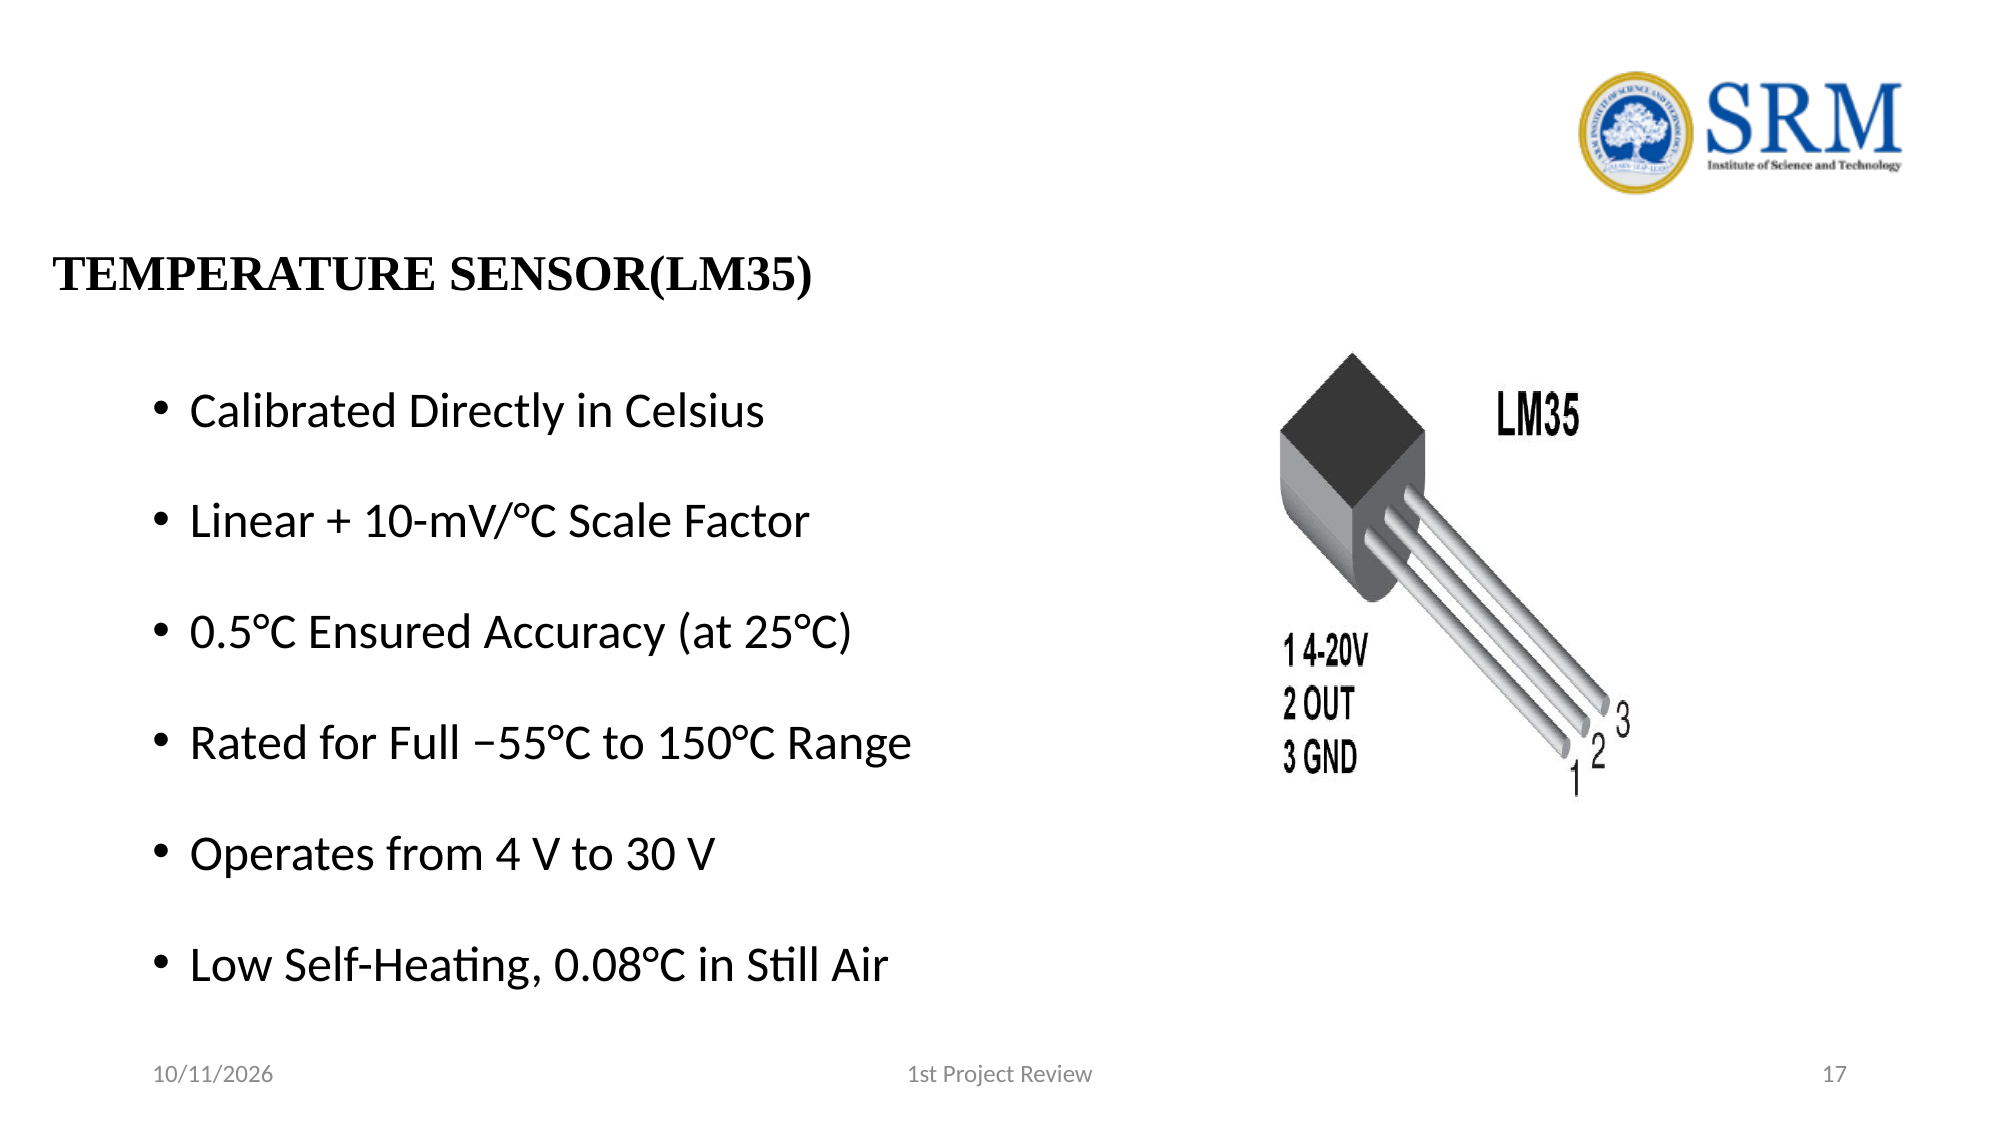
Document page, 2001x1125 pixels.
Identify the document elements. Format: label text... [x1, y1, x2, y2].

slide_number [137, 1042, 588, 1103]
picture [1250, 323, 1651, 831]
slide_number 17 [1412, 1042, 1863, 1103]
footer 1st Project Review [662, 1042, 1338, 1103]
text_box Calibrated Directly in Celsius Linear + 10-mV/°C Scale Factor 0.5°C Ensured Accuracy (at 25°C) Rated for Full −55°C to 150°C Range Operates from 4 V to 30 V Low Self-Heating, 0.08°C in Still Air [137, 339, 984, 945]
title TEMPERATURE SENSOR(LM35) [37, 164, 1763, 383]
picture [1576, 35, 1904, 234]
